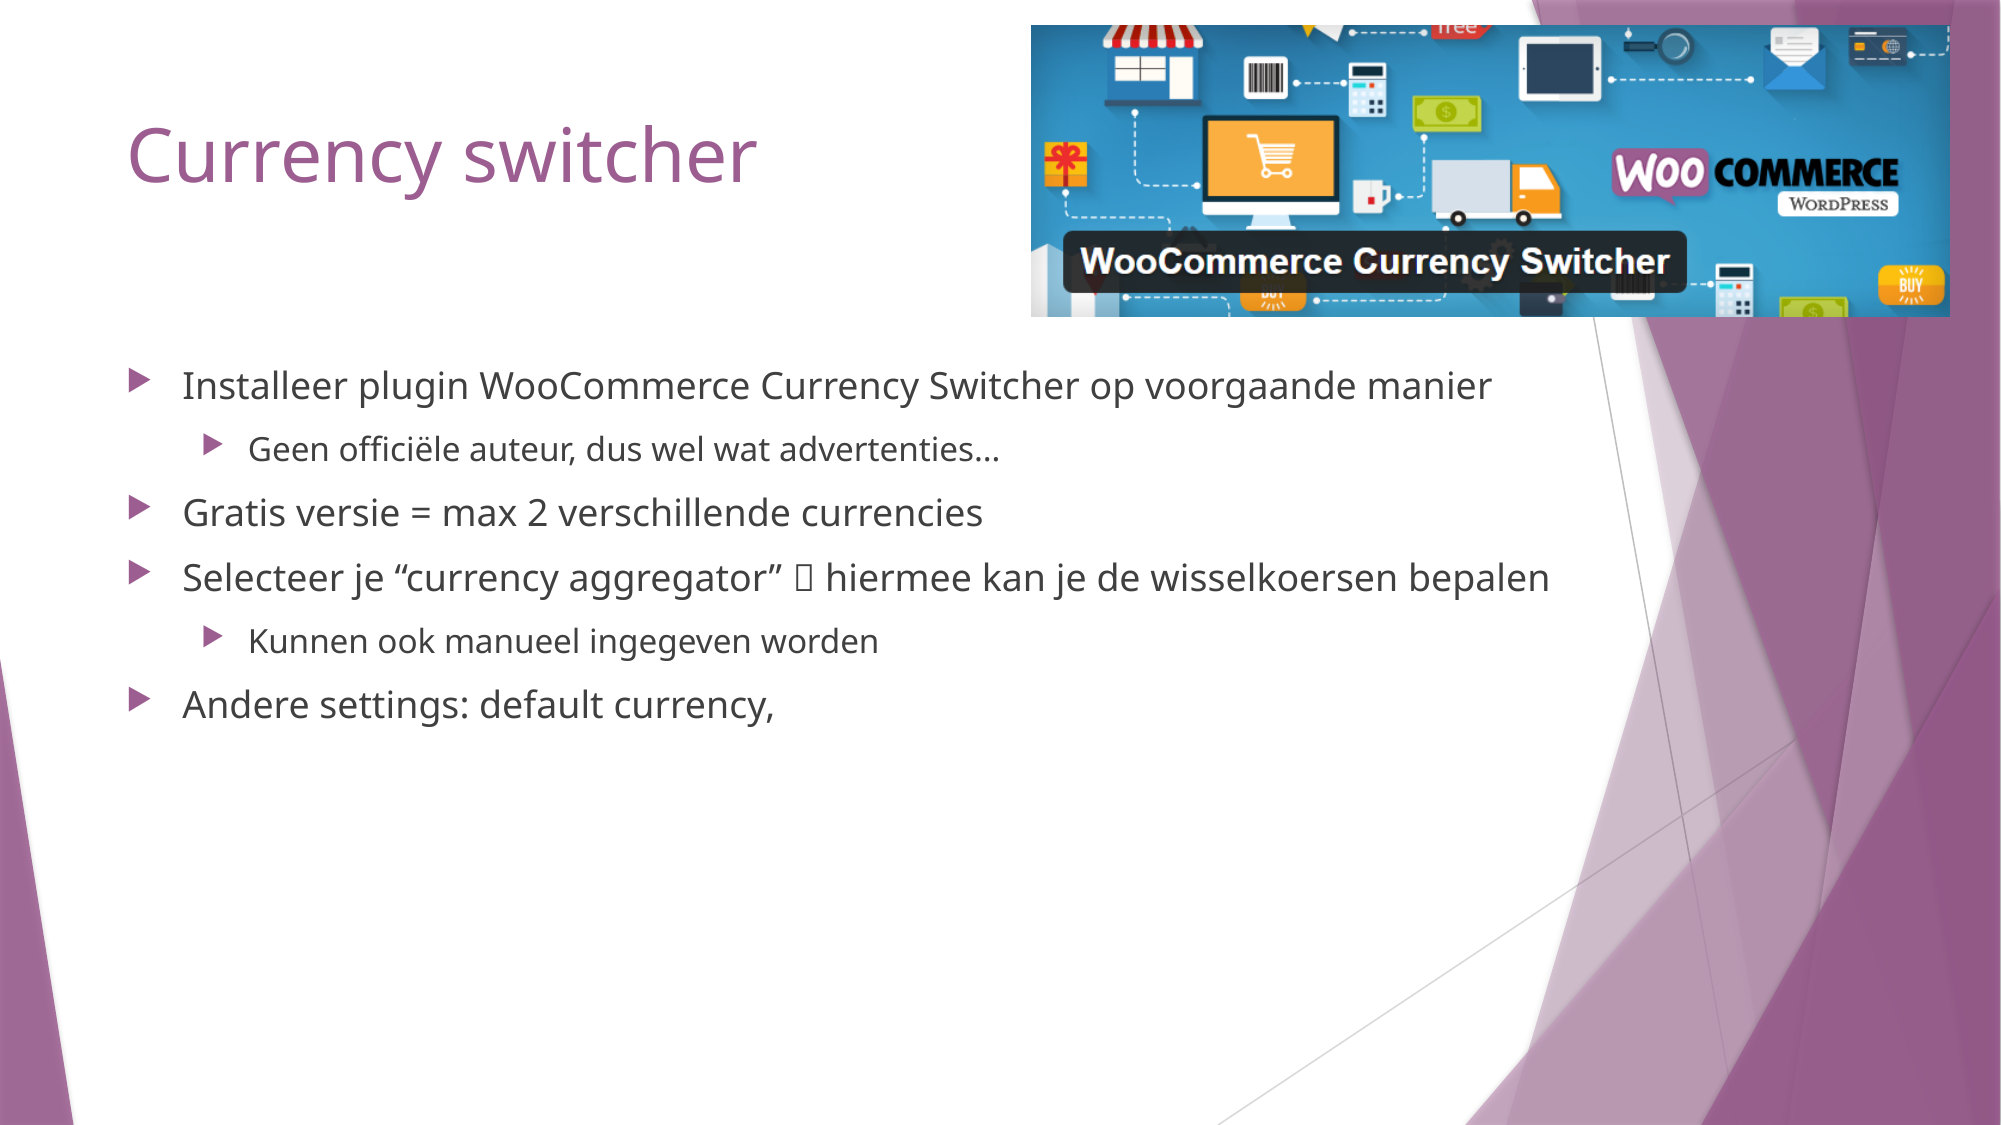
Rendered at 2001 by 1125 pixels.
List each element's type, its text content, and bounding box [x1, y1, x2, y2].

picture [1031, 25, 1950, 318]
title Currency switcher [111, 99, 1026, 317]
list Installeer plugin WooCommerce Currency Switcher op voorgaande manier Geen officiële auteur, dus wel wat advertenties… Gratis versie = max 2 verschillende currencies Selecteer je “currency aggregator”  hiermee kan je de wisselkoersen bepalen Kunnen ook manueel ingegeven worden Andere settings: default currency, [111, 354, 1767, 992]
